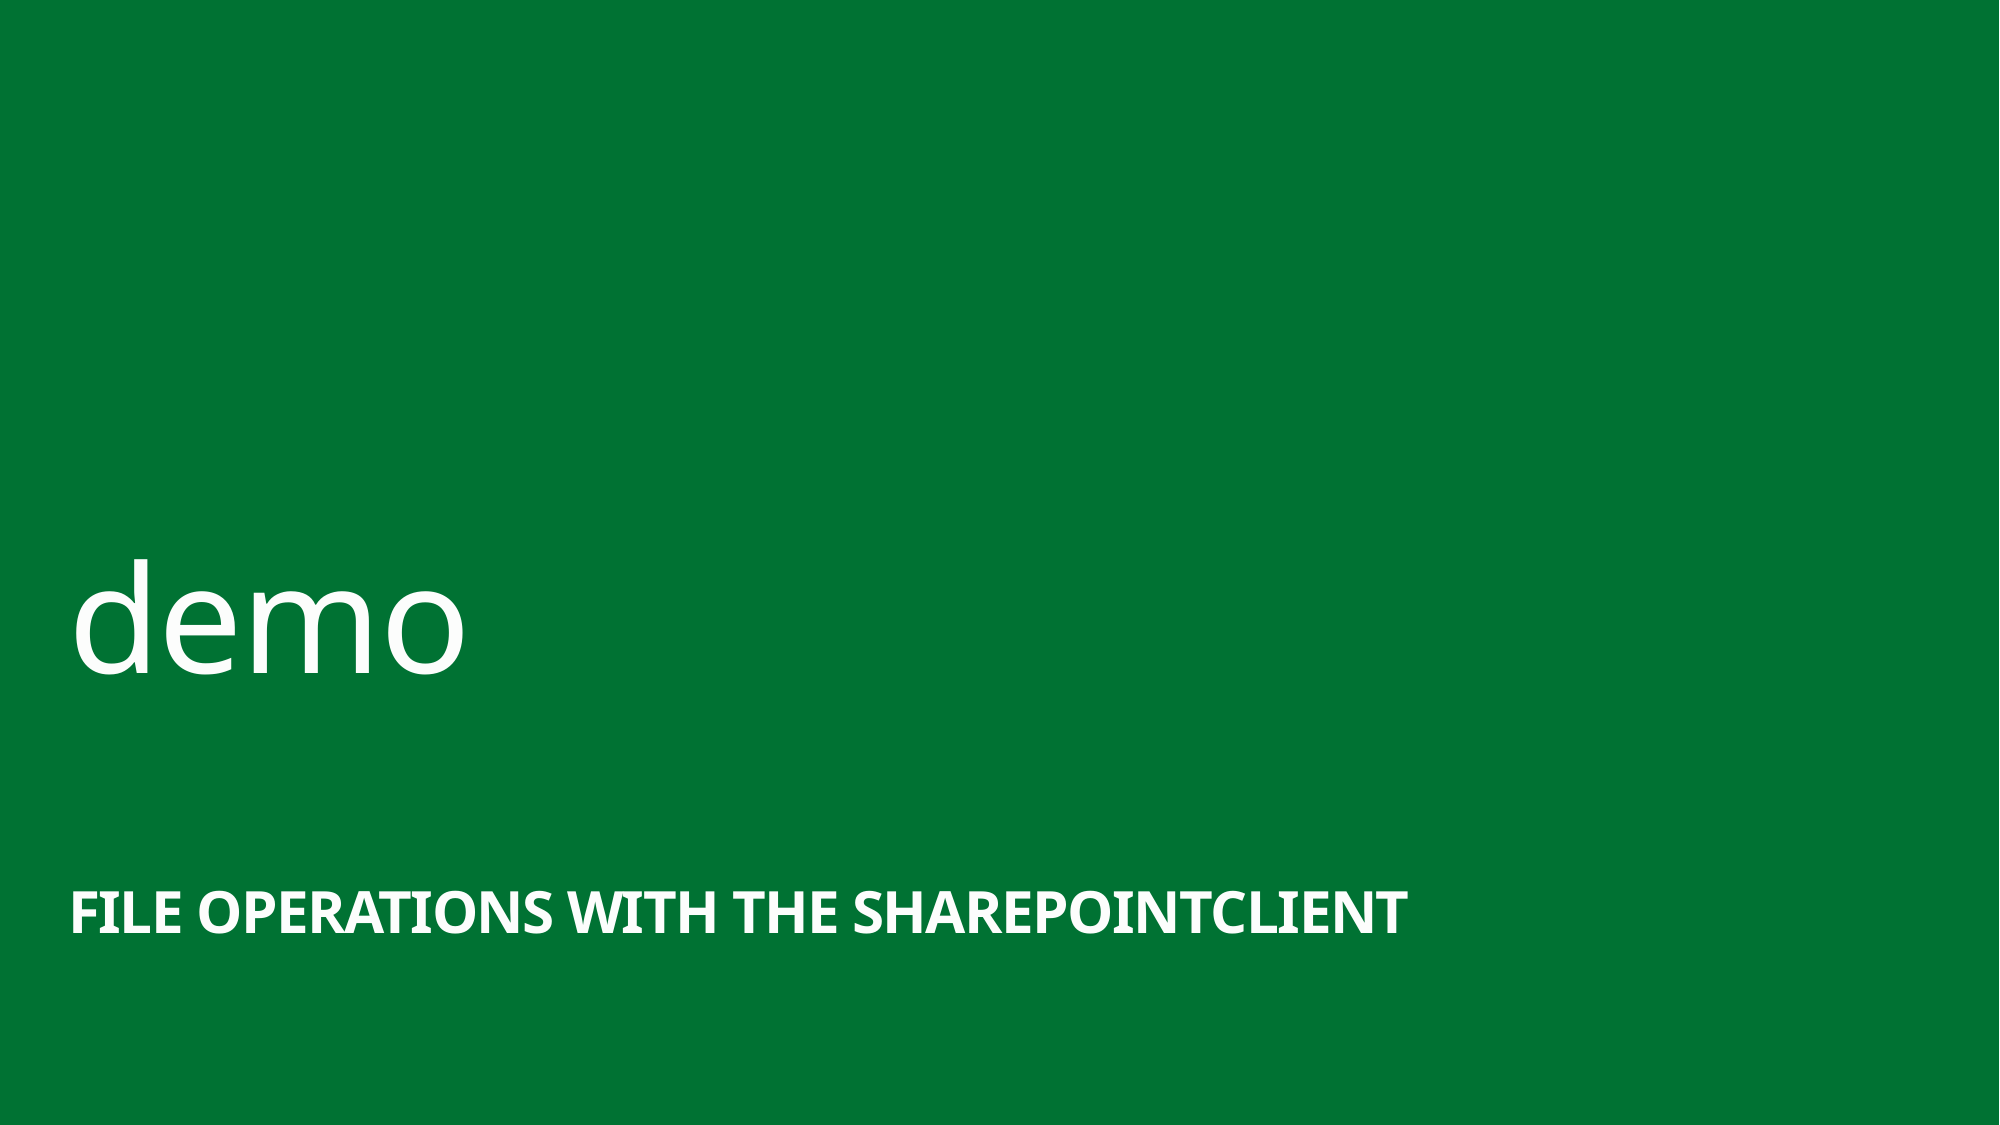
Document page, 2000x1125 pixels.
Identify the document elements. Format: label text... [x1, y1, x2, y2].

list demo [68, 511, 1827, 739]
subtitle File operations with the SharePointClient [68, 782, 1789, 1046]
